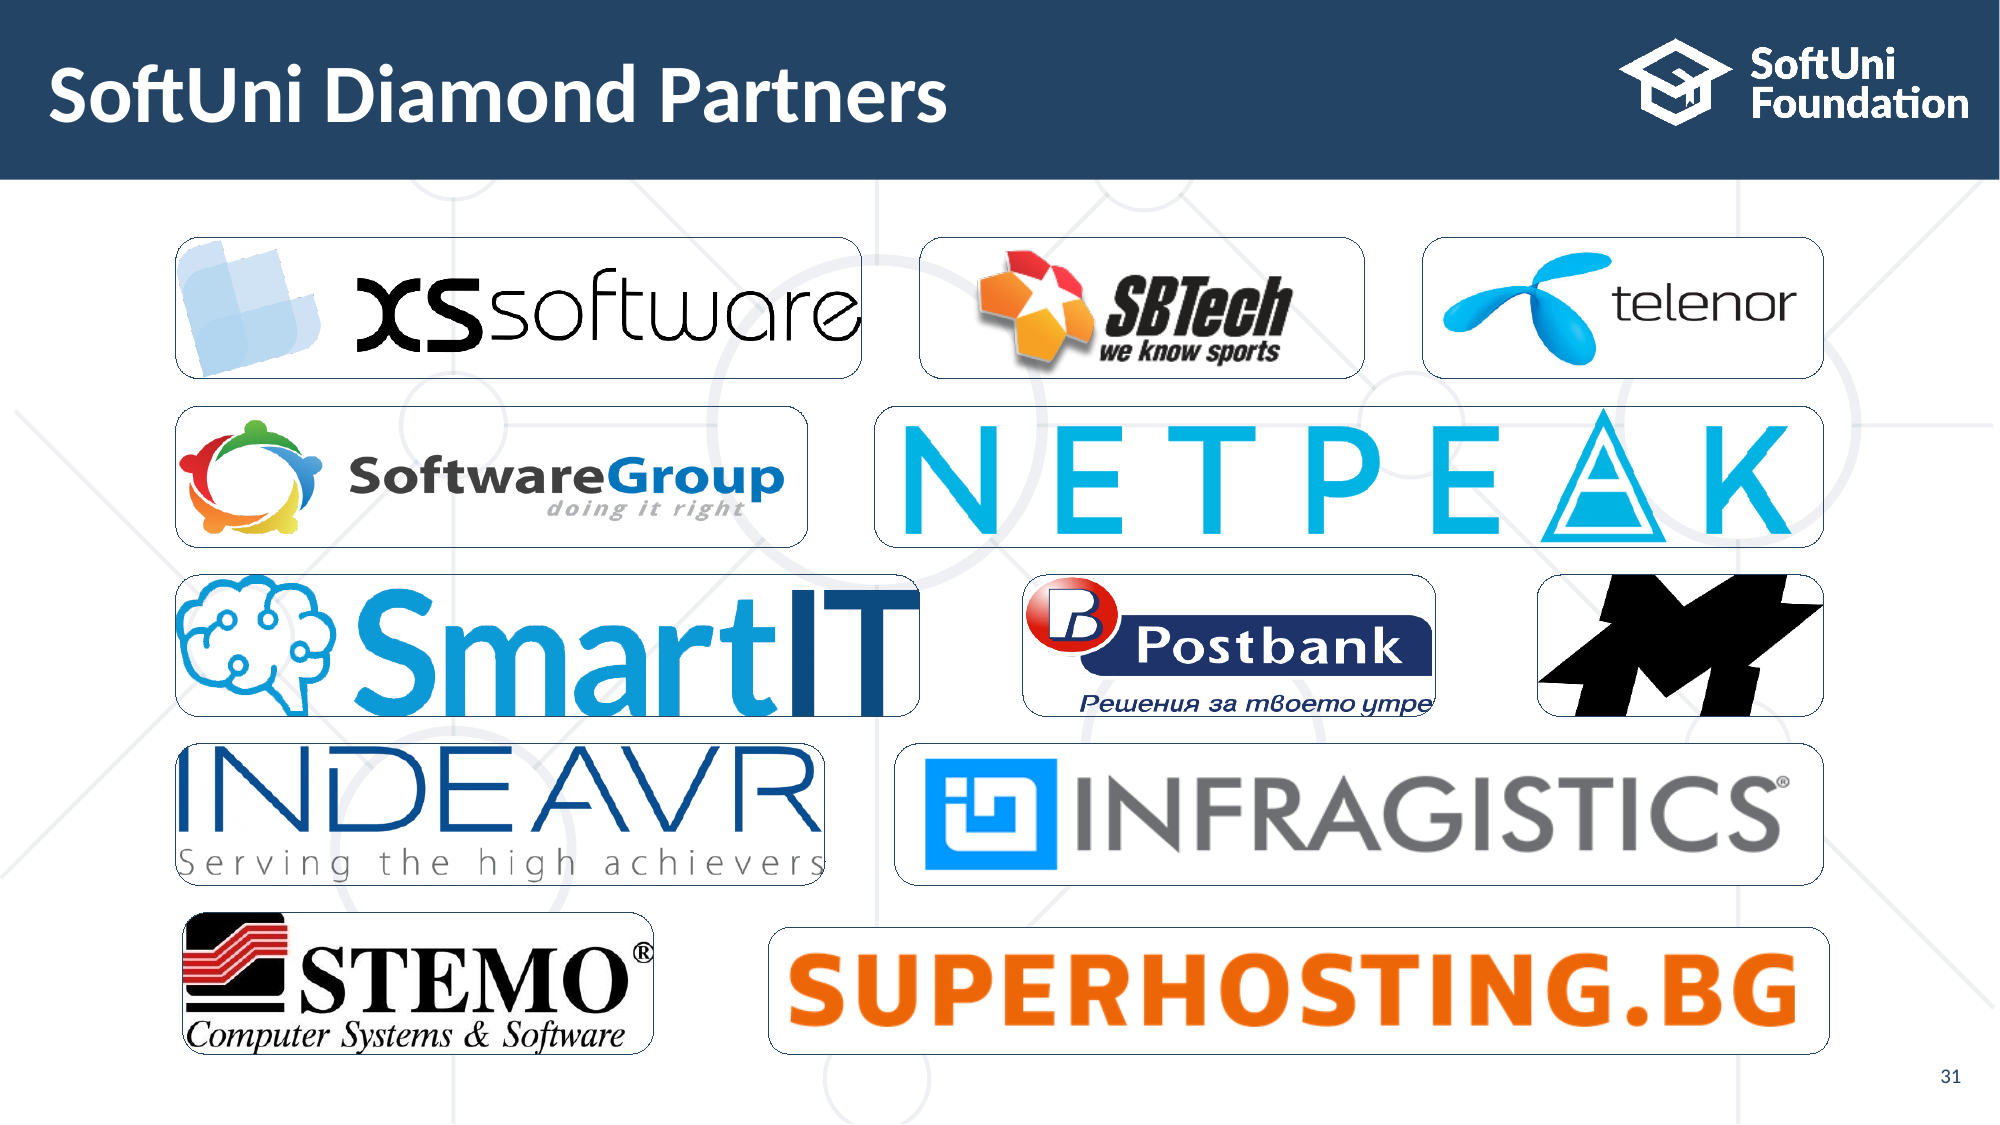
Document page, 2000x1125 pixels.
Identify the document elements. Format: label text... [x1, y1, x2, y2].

picture [233, 661, 243, 670]
picture [611, 706, 633, 717]
picture [264, 614, 273, 625]
picture [182, 912, 654, 1055]
picture [295, 647, 305, 656]
picture [223, 615, 232, 625]
picture [919, 236, 1365, 379]
picture [1022, 574, 1436, 717]
picture [175, 743, 826, 886]
slide_number 31 [1896, 1049, 1968, 1101]
picture [175, 236, 862, 379]
picture [175, 574, 249, 616]
picture [516, 642, 545, 717]
picture [263, 574, 921, 717]
picture [1536, 574, 1824, 717]
picture [175, 631, 287, 717]
picture [1618, 38, 1968, 126]
picture [184, 585, 329, 710]
picture [595, 678, 625, 702]
picture [768, 927, 1830, 1055]
picture [1422, 236, 1824, 379]
title SoftUni Diamond Partners [31, 16, 1591, 162]
picture [894, 743, 1824, 886]
picture [175, 405, 809, 548]
picture [466, 642, 495, 717]
picture [874, 405, 1825, 548]
